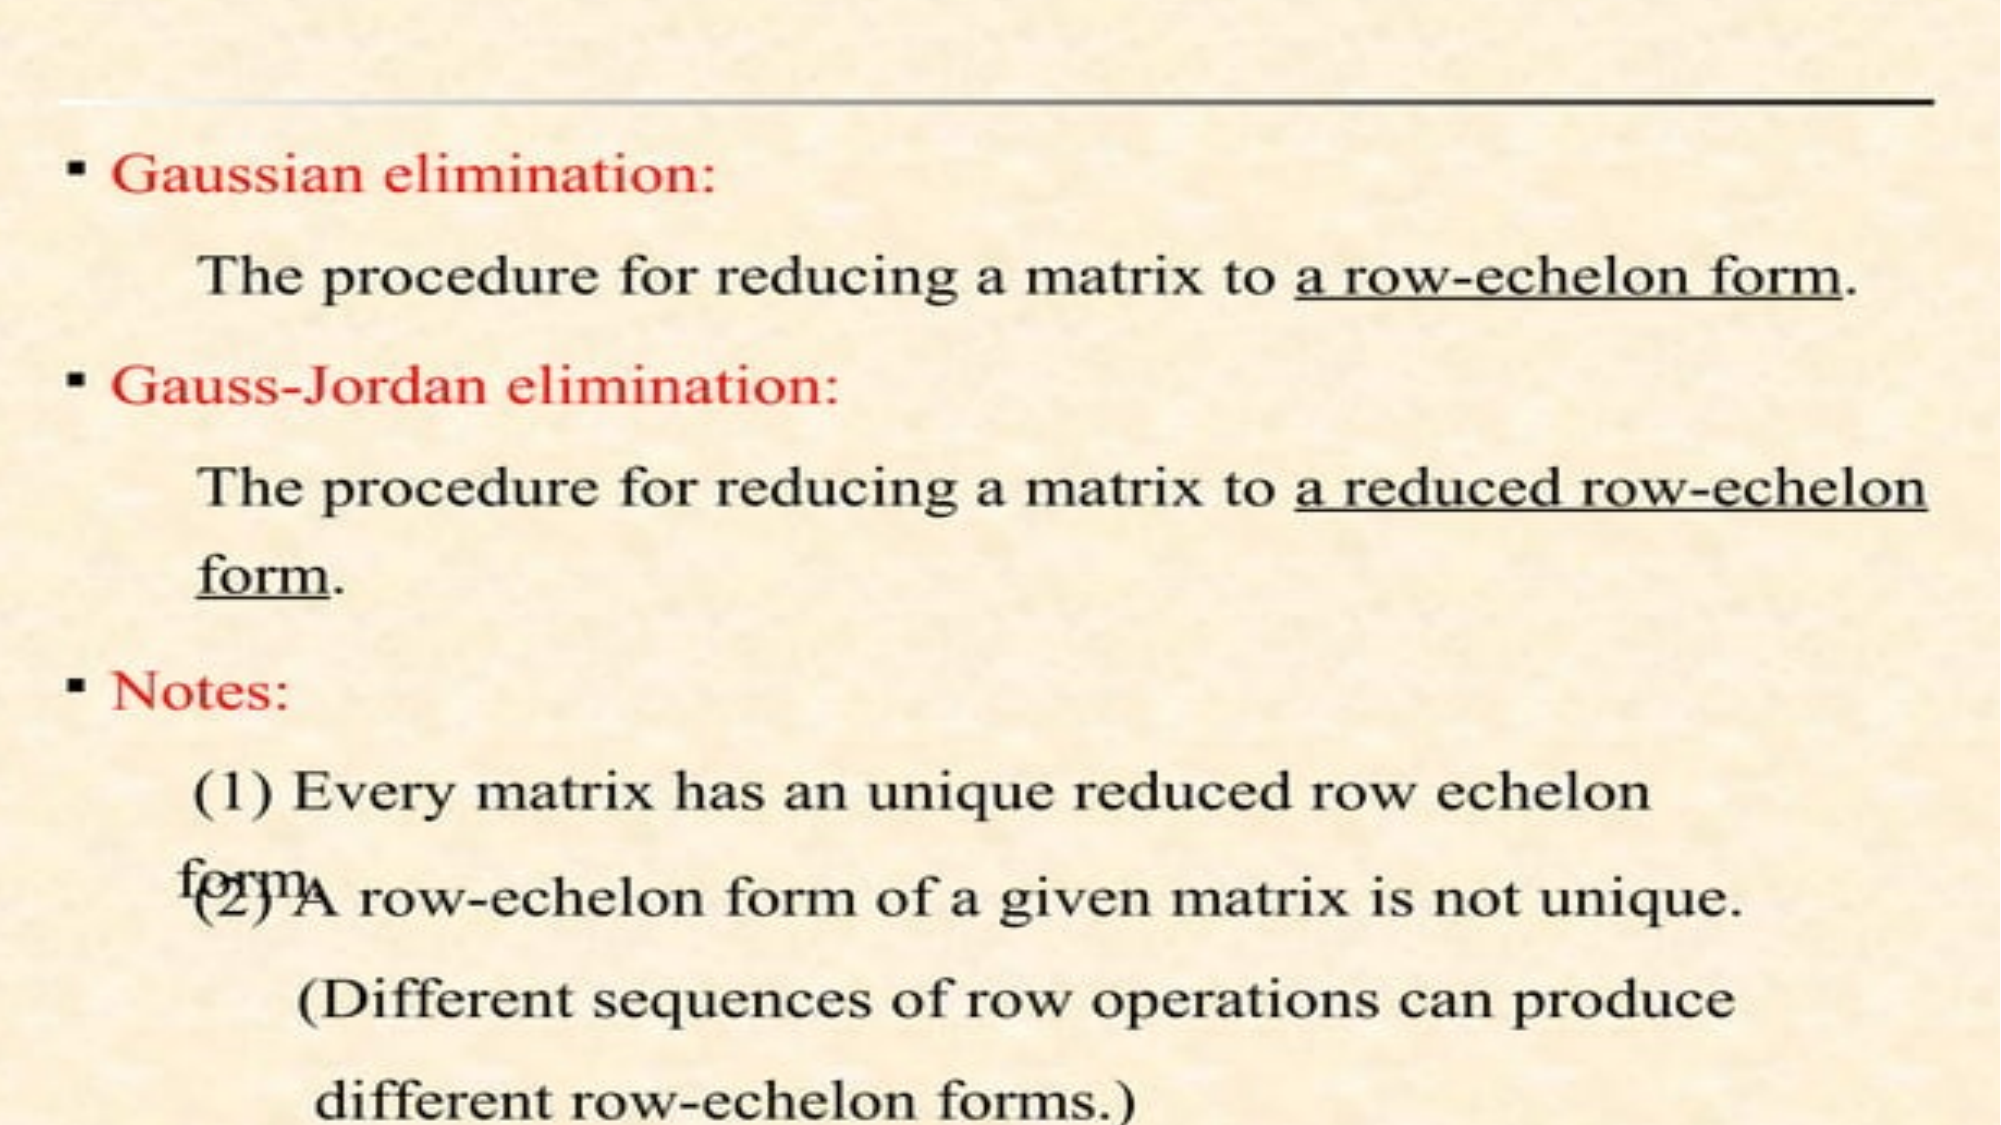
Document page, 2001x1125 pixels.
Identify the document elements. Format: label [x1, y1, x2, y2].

list [0, 0, 2000, 1125]
